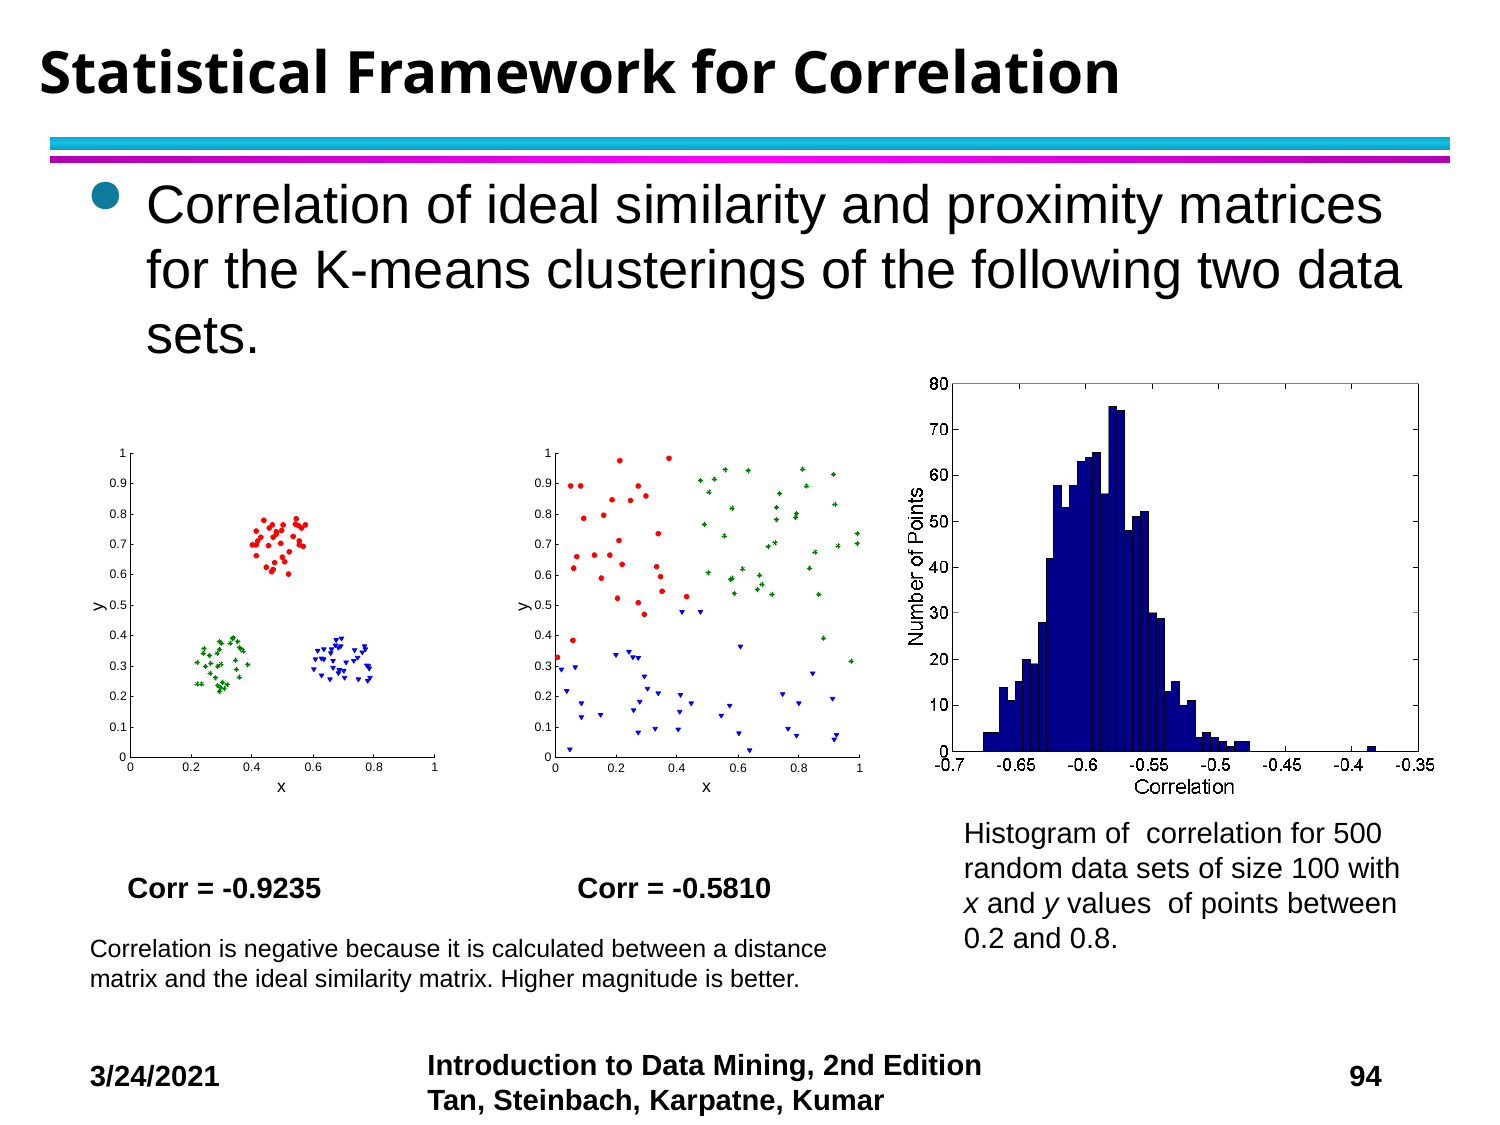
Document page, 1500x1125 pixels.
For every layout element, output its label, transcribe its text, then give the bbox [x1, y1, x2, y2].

text_box Corr = -0.9235 [112, 862, 500, 913]
picture [24, 349, 1475, 800]
list Correlation of ideal similarity and proximity matrices for the K-means clusterings of the following two data sets. [75, 808, 1463, 1038]
title Statistical Framework for Correlation [24, 24, 1450, 113]
text_box Correlation is negative because it is calculated between a distance matrix and the ideal similarity matrix. Higher magnitude is better. [75, 924, 863, 1000]
text_box Histogram of correlation for 500 random data sets of size 100 with x and y values of points between 0.2 and 0.8. [949, 808, 1438, 962]
list Correlation of ideal similarity and proximity matrices for the K-means clusterings of the following two data sets. [75, 162, 1463, 423]
text_box Corr = -0.5810 [562, 862, 949, 913]
